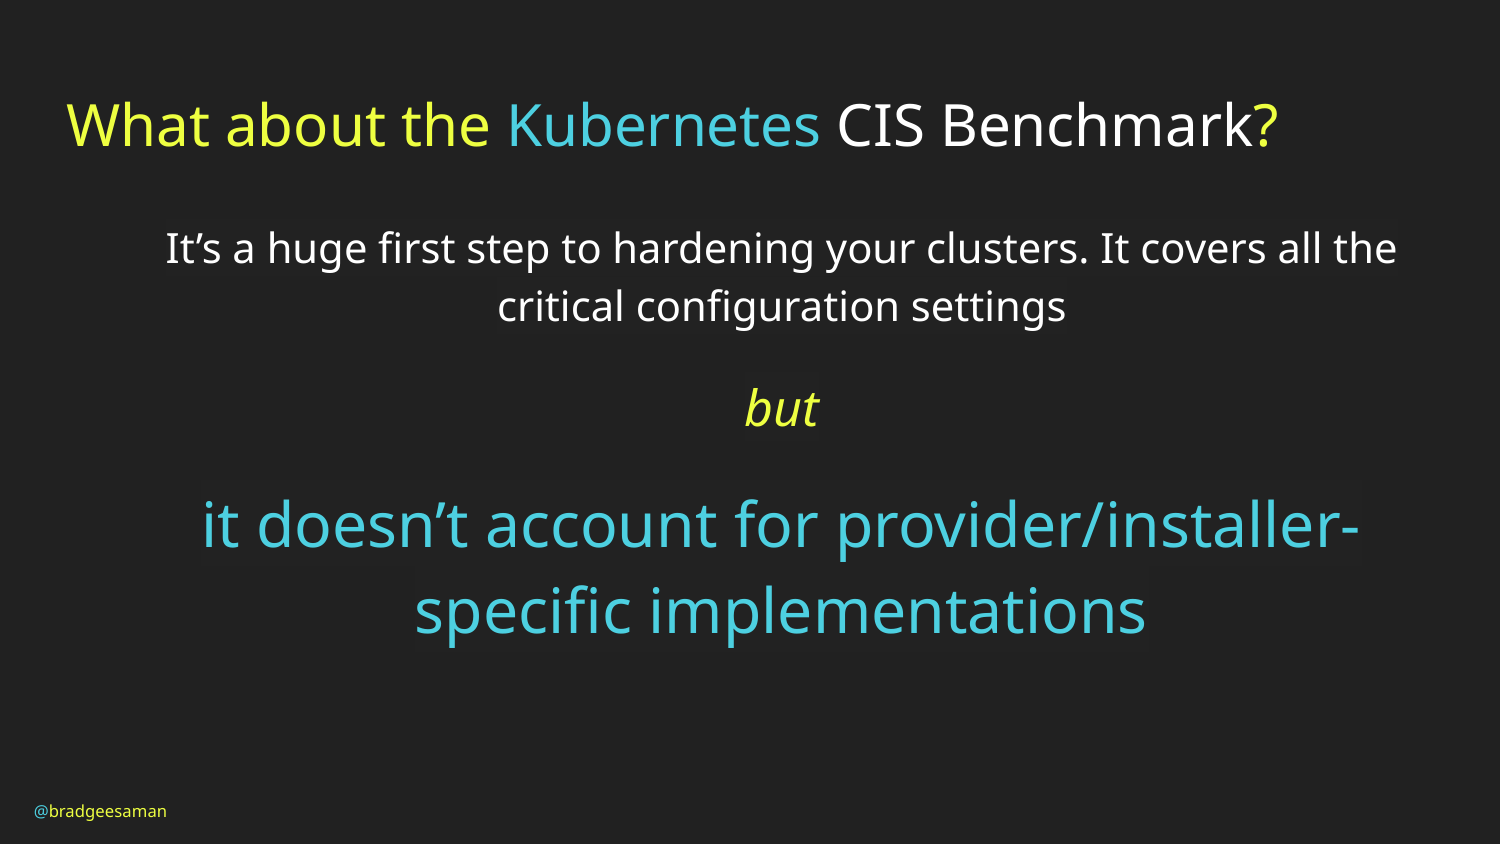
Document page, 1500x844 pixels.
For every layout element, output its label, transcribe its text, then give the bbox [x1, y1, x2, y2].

text_box @bradgeesaman [0, 788, 202, 834]
title What about the Kubernetes CIS Benchmark? [51, 72, 1449, 167]
list It’s a huge first step to hardening your clusters. It covers all the critical configuration settings but it doesn’t account for provider/installer-specific implementations [115, 199, 1449, 797]
